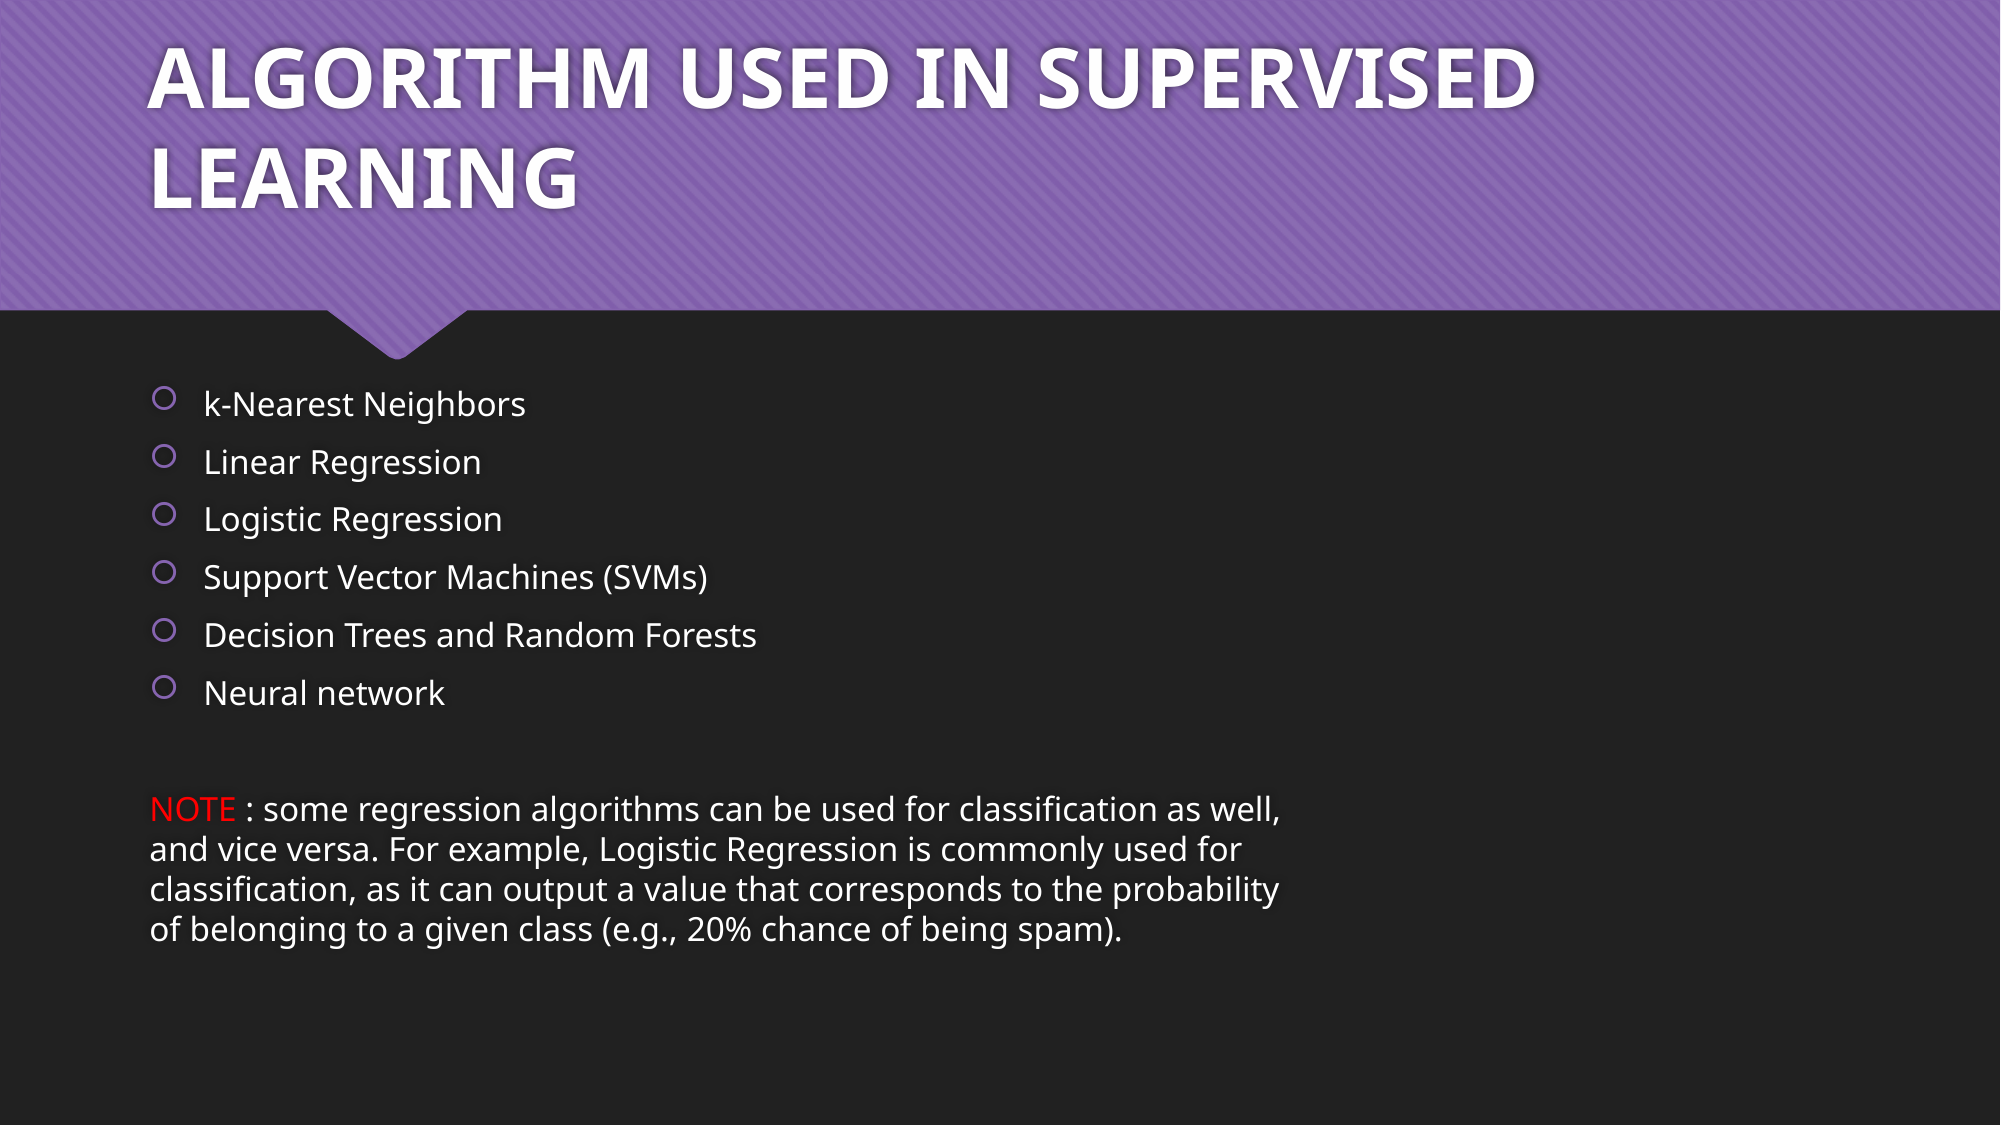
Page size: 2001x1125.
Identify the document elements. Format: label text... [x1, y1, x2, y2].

list k-Nearest Neighbors Linear Regression Logistic Regression Support Vector Machines (SVMs) Decision Trees and Random Forests Neural network NOTE : some regression algorithms can be used for classification as well, and vice versa. For example, Logistic Regression is commonly used for classification, as it can output a value that corresponds to the probability of belonging to a given class (e.g., 20% chance of being spam). [134, 364, 1300, 967]
title ALGORITHM USED IN SUPERVISED LEARNING [132, 73, 1868, 233]
